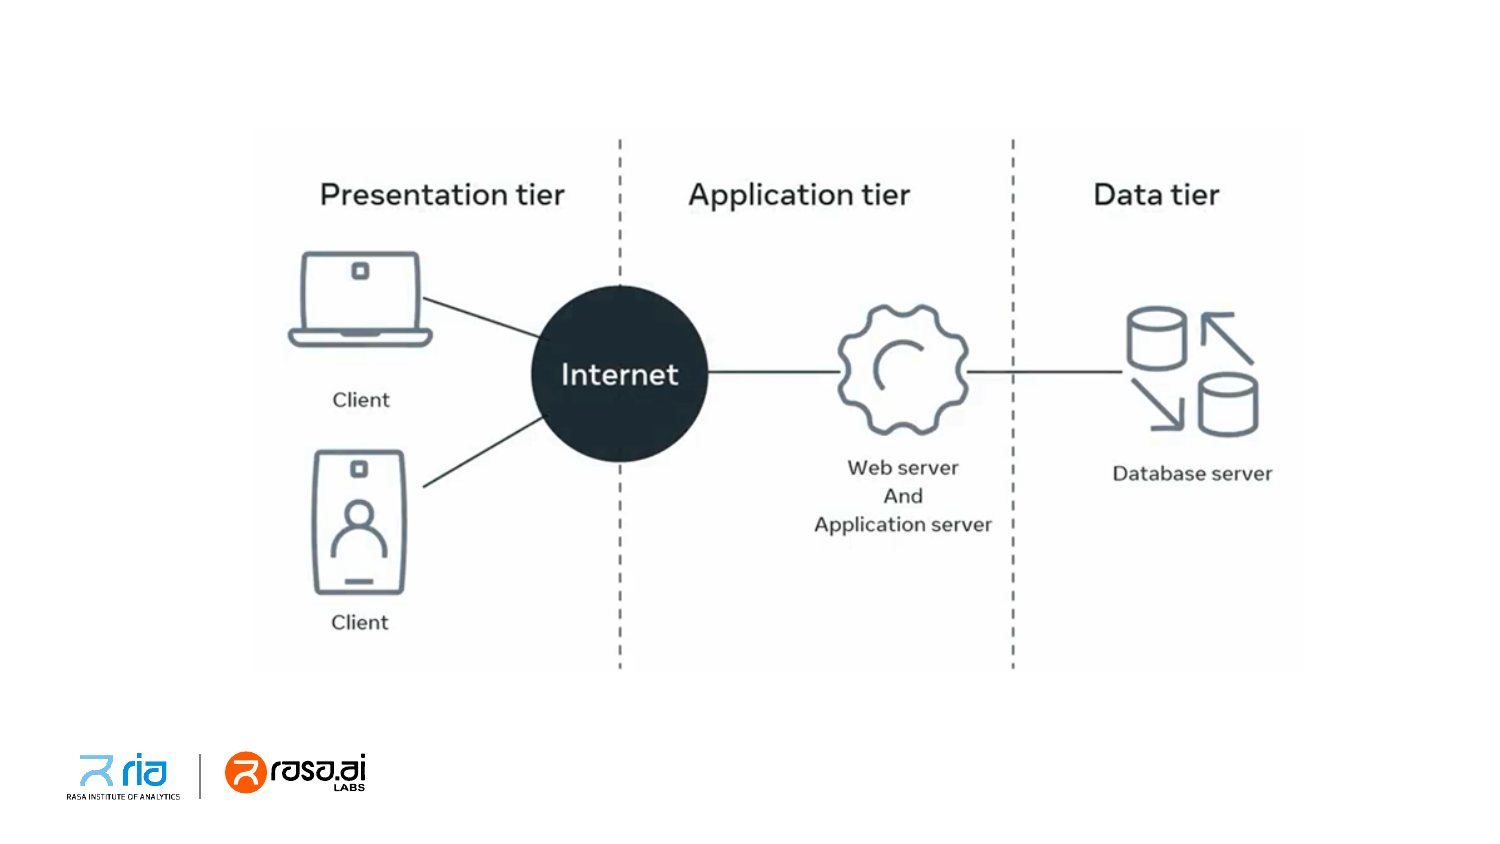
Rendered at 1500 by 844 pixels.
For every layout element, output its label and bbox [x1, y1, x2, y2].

picture [254, 129, 1303, 688]
picture [58, 744, 188, 808]
